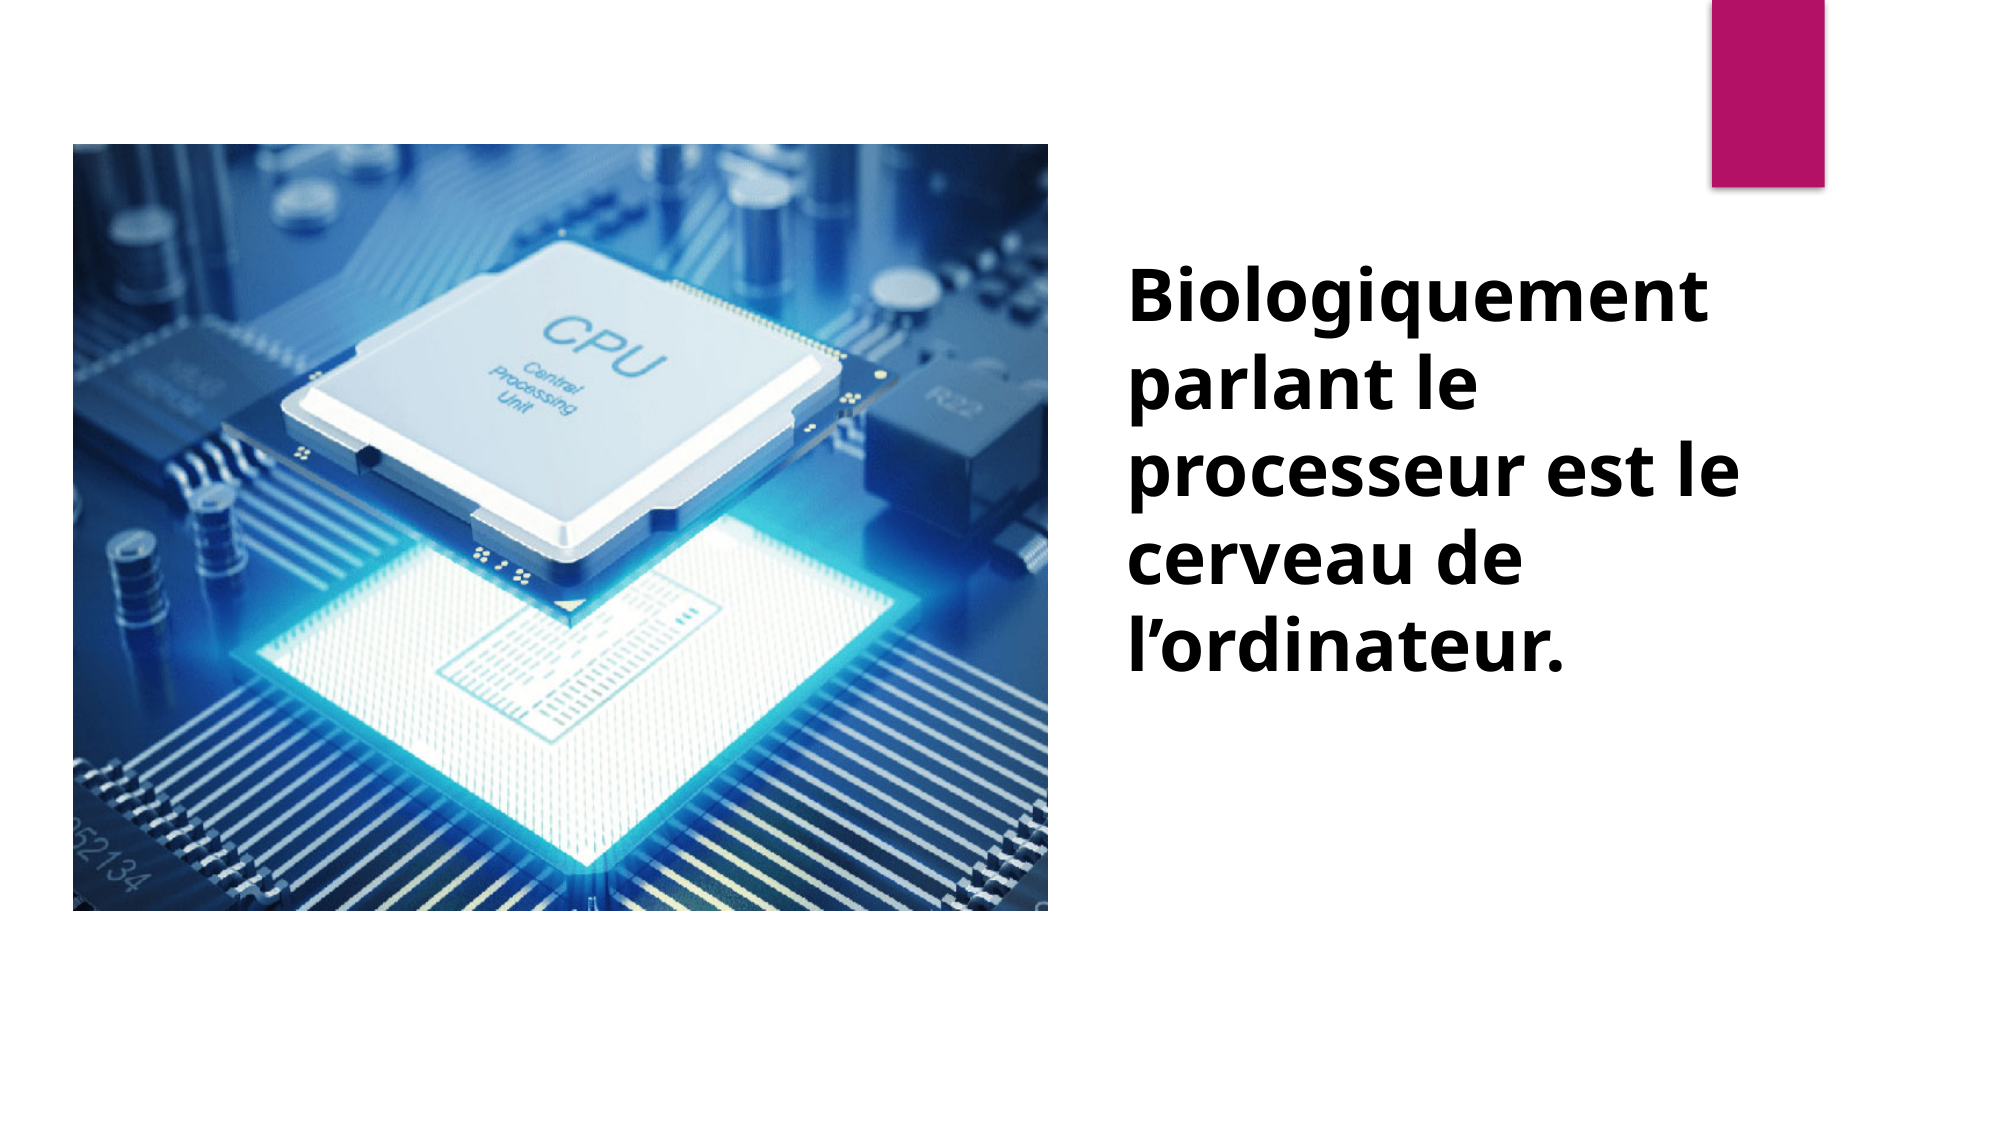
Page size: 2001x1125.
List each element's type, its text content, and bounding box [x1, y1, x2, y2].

picture [73, 144, 1048, 912]
text_box Biologiquement parlant le processeur est le cerveau de l’ordinateur. [1111, 241, 1904, 694]
